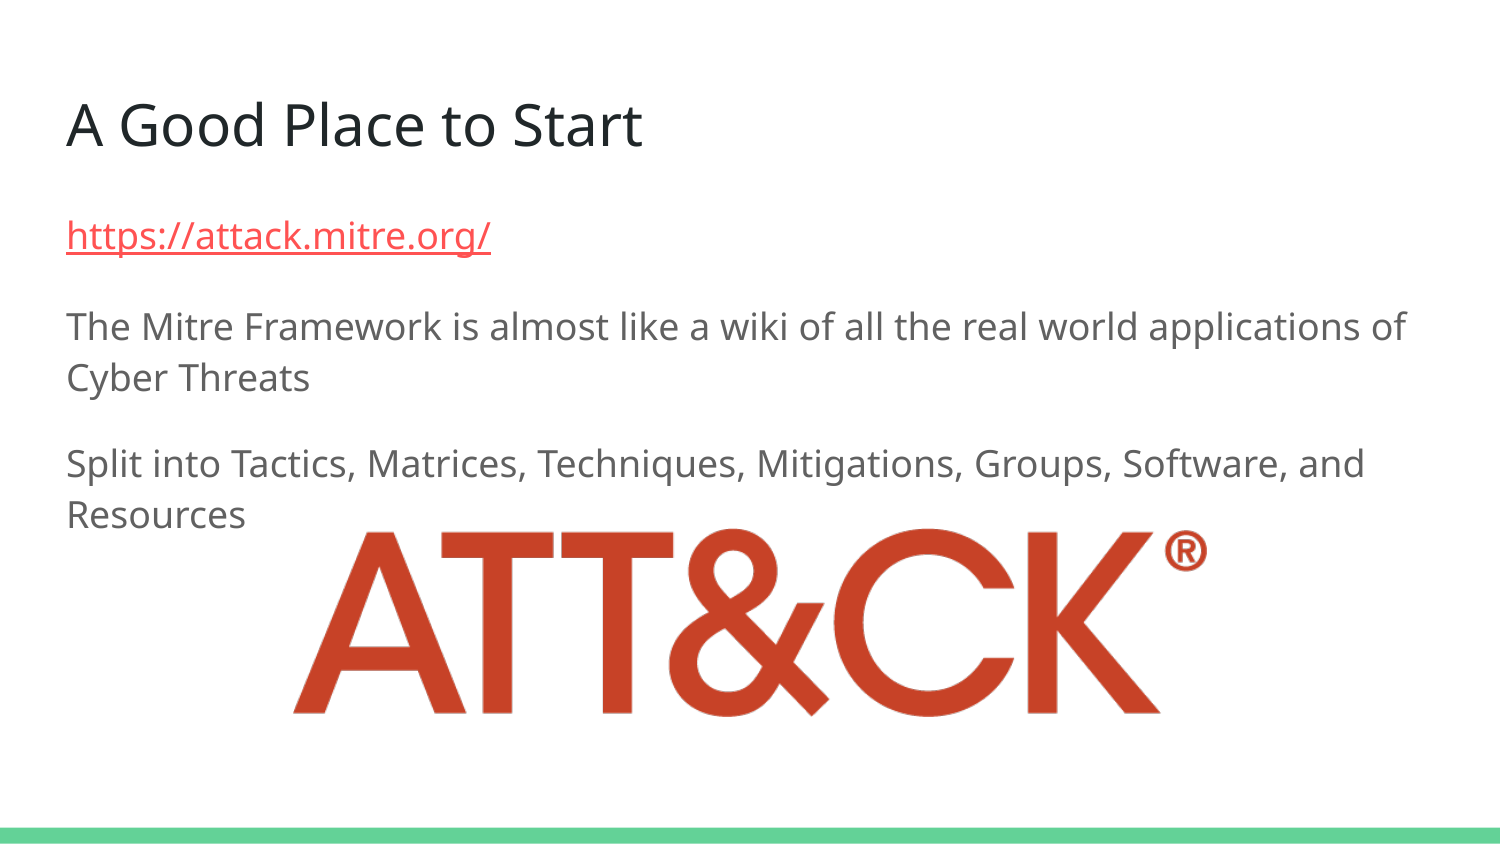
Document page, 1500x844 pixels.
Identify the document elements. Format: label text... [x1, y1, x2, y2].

list https://attack.mitre.org/ The Mitre Framework is almost like a wiki of all the real world applications of Cyber Threats Split into Tactics, Matrices, Techniques, Mitigations, Groups, Software, and Resources [51, 189, 1449, 750]
title A Good Place to Start [51, 72, 1449, 167]
picture [293, 528, 1207, 717]
